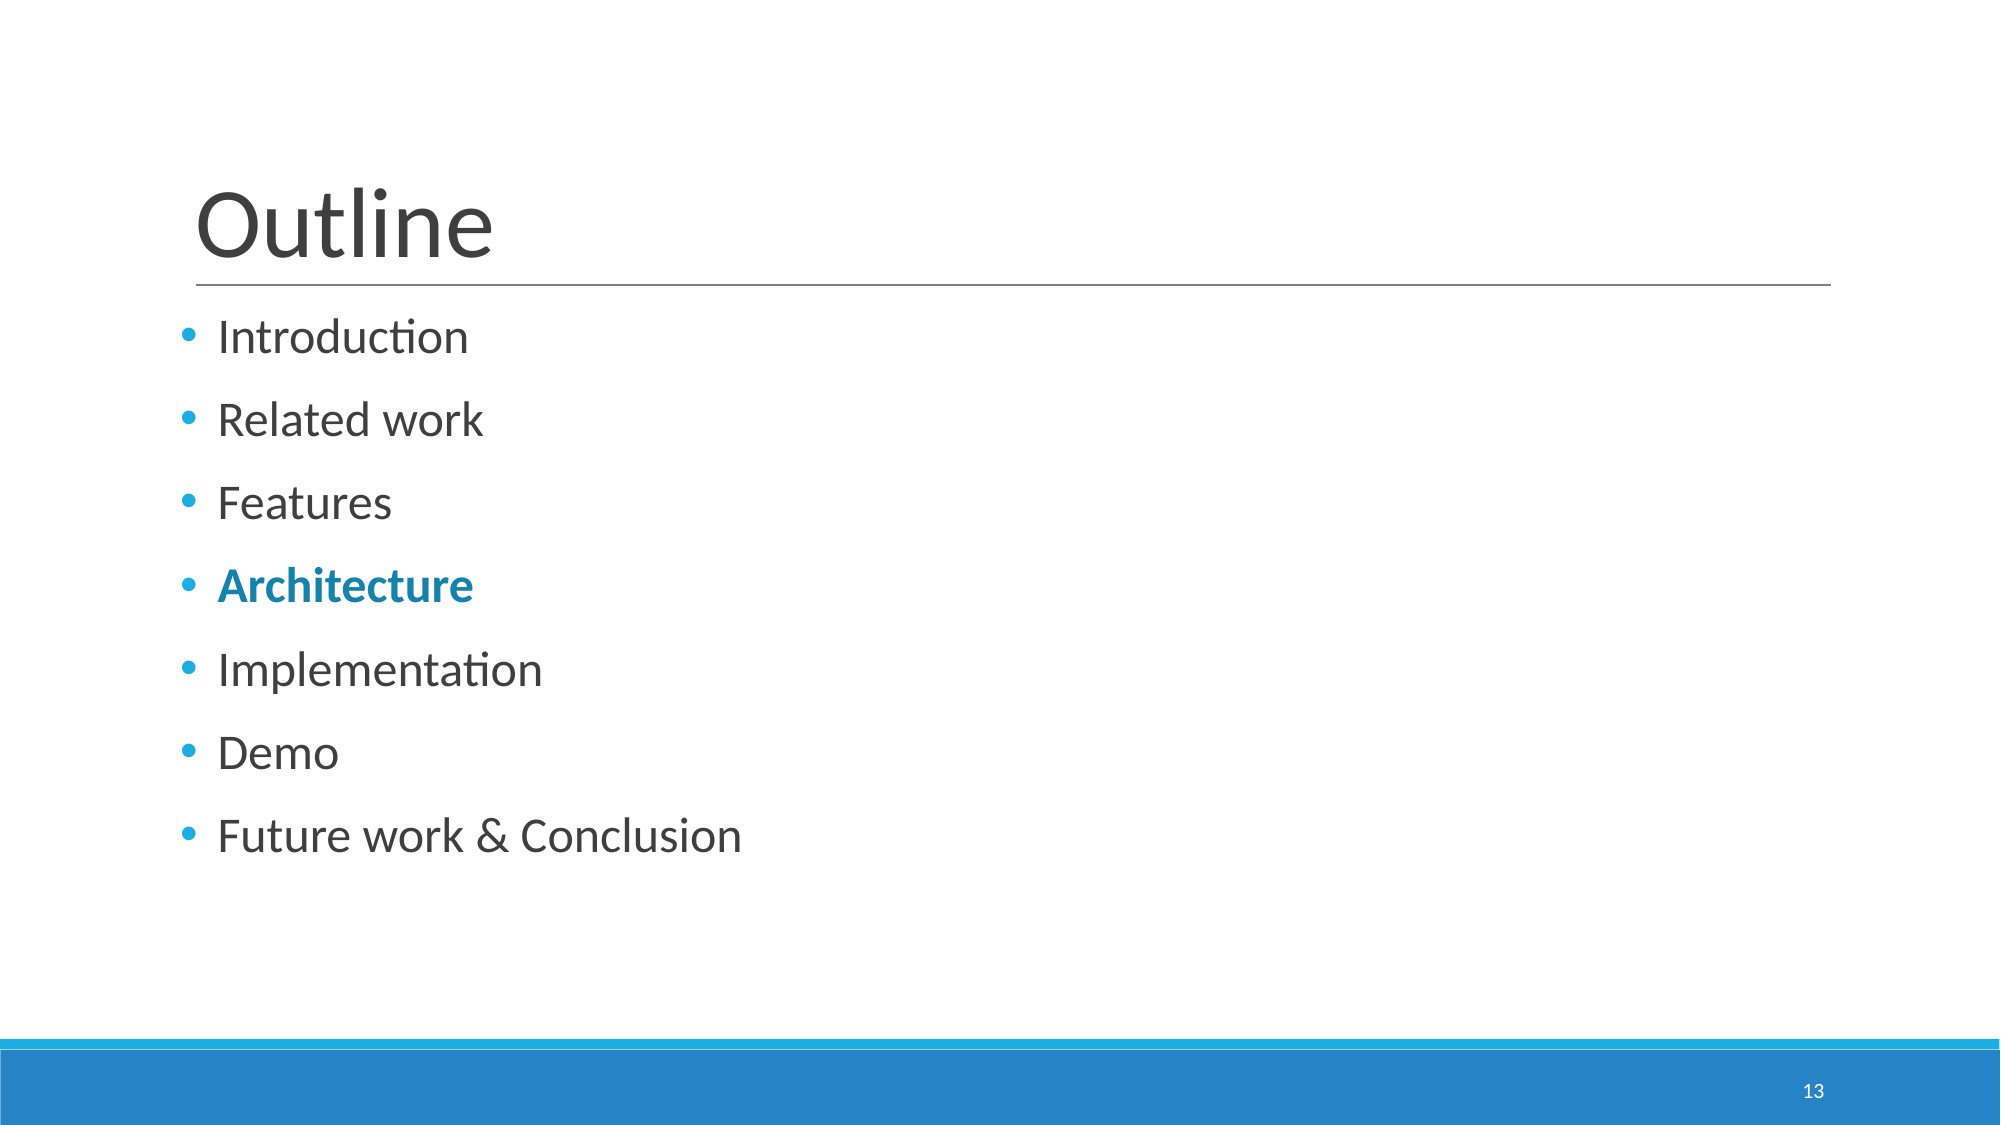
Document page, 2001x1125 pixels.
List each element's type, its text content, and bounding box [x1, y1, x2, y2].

title Outline [180, 47, 1830, 285]
list Introduction Related work Features Architecture Implementation Demo Future work & Conclusion [180, 302, 1830, 963]
slide_number ‹#› [1624, 1059, 1840, 1120]
